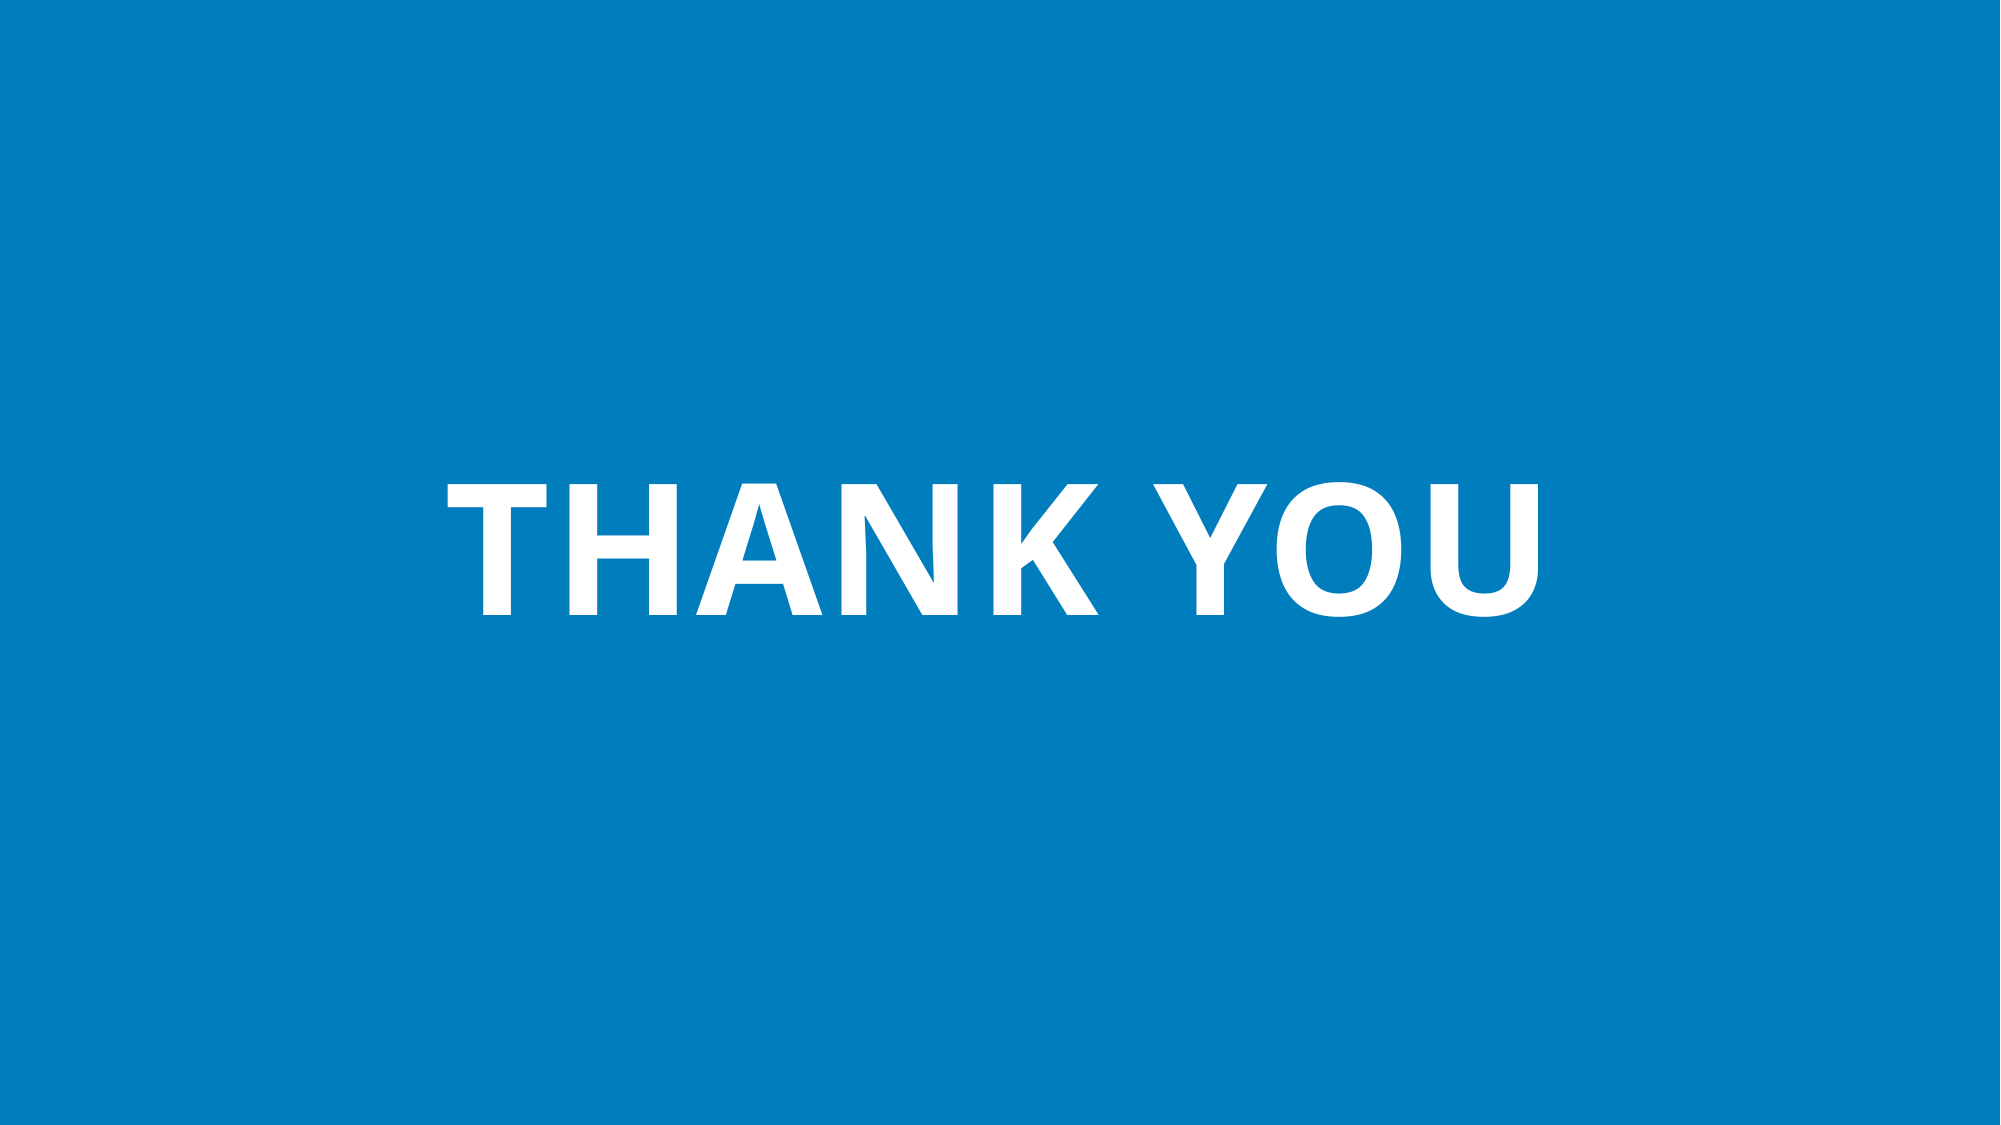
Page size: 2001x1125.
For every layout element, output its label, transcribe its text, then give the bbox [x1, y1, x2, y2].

title Thank you [0, 384, 2000, 741]
